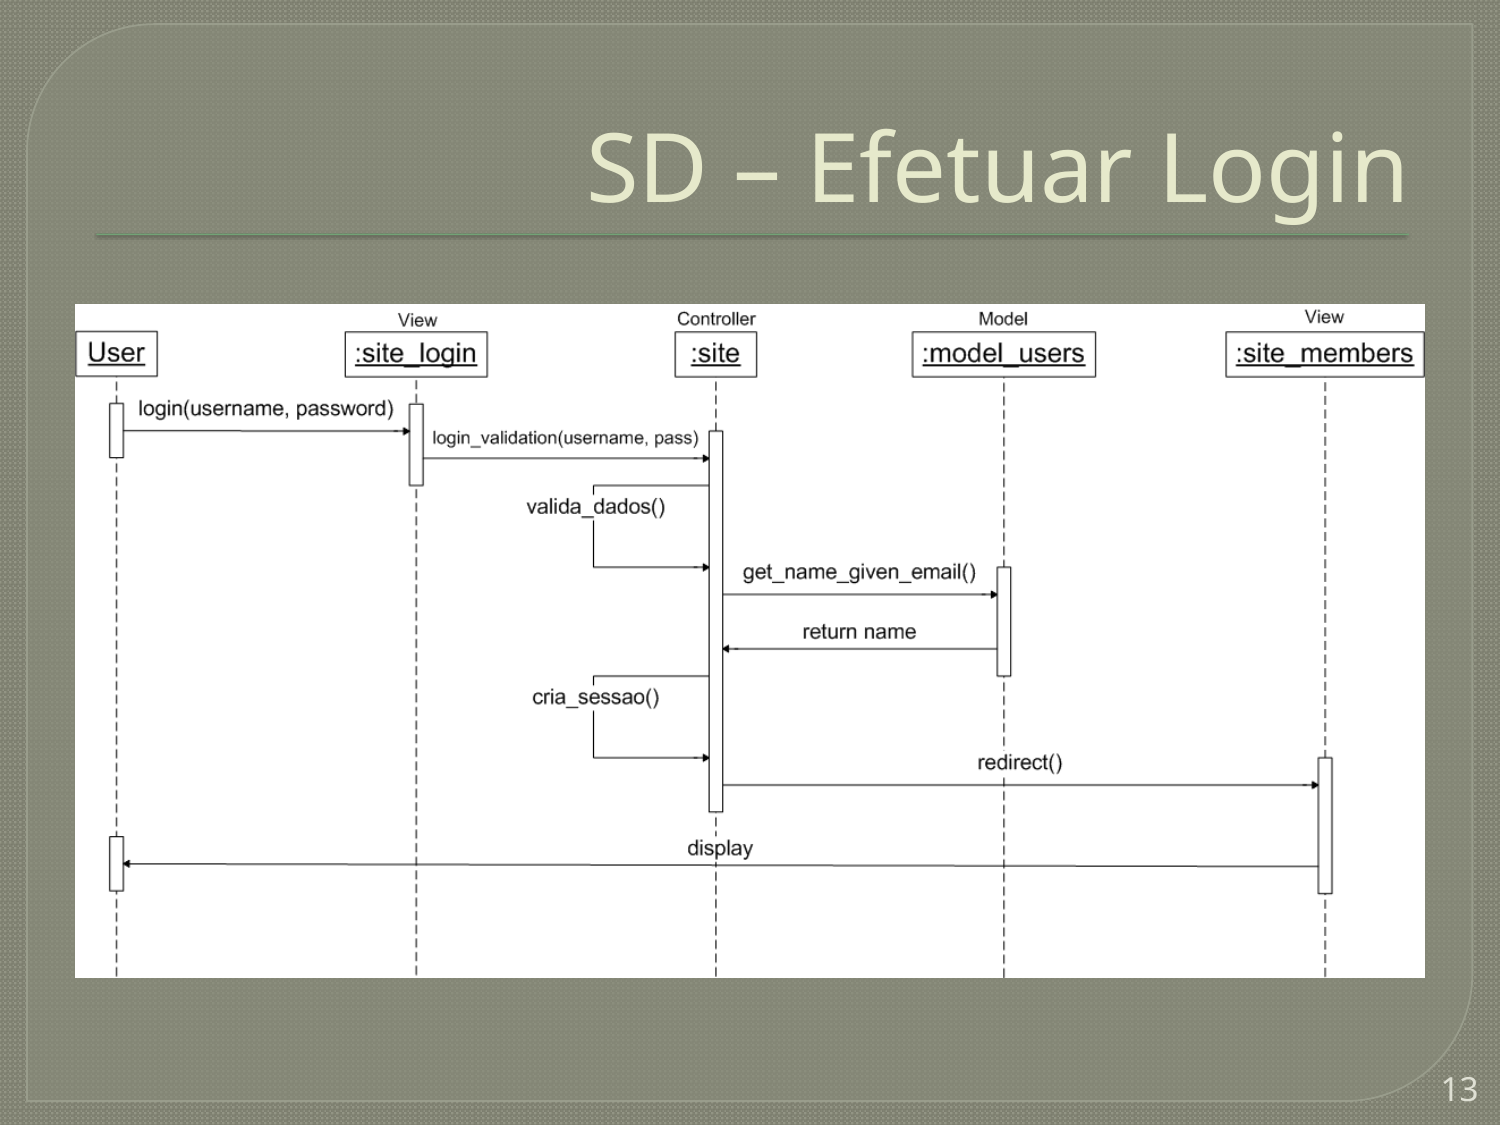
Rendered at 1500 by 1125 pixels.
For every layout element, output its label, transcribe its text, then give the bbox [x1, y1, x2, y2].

slide_number 13 [1417, 1068, 1494, 1114]
title SD – Efetuar Login [75, 41, 1425, 230]
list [74, 304, 1426, 979]
